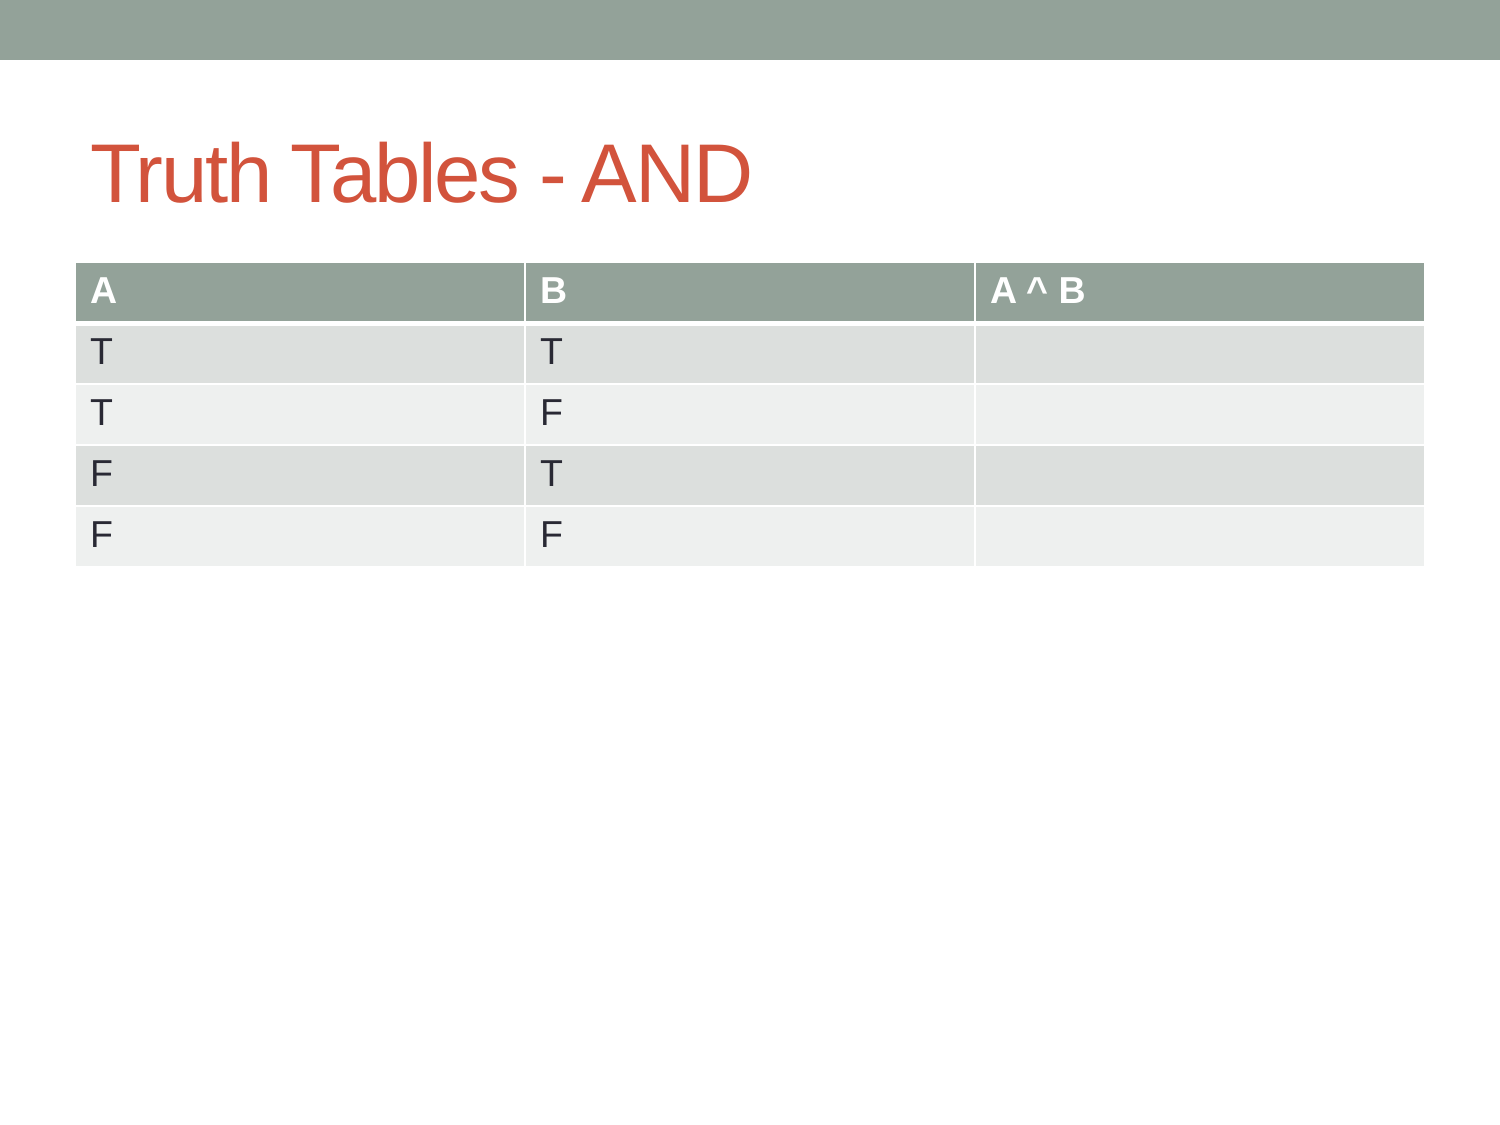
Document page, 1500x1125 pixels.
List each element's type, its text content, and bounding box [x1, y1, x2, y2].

table_cell F [526, 385, 974, 444]
table_cell [976, 507, 1424, 566]
table_cell T [526, 326, 974, 383]
table_cell [976, 385, 1424, 444]
title Truth Tables - AND [75, 87, 1425, 250]
table_cell F [526, 507, 974, 566]
table_header A [76, 263, 524, 321]
table_cell [976, 326, 1424, 383]
table_header B [526, 263, 974, 321]
table_cell T [76, 385, 524, 444]
table_cell [976, 446, 1424, 505]
table_cell T [76, 326, 524, 383]
table_cell F [76, 446, 524, 505]
table_header A ^ B [976, 263, 1424, 321]
table_cell T [526, 446, 974, 505]
table_cell F [76, 507, 524, 566]
